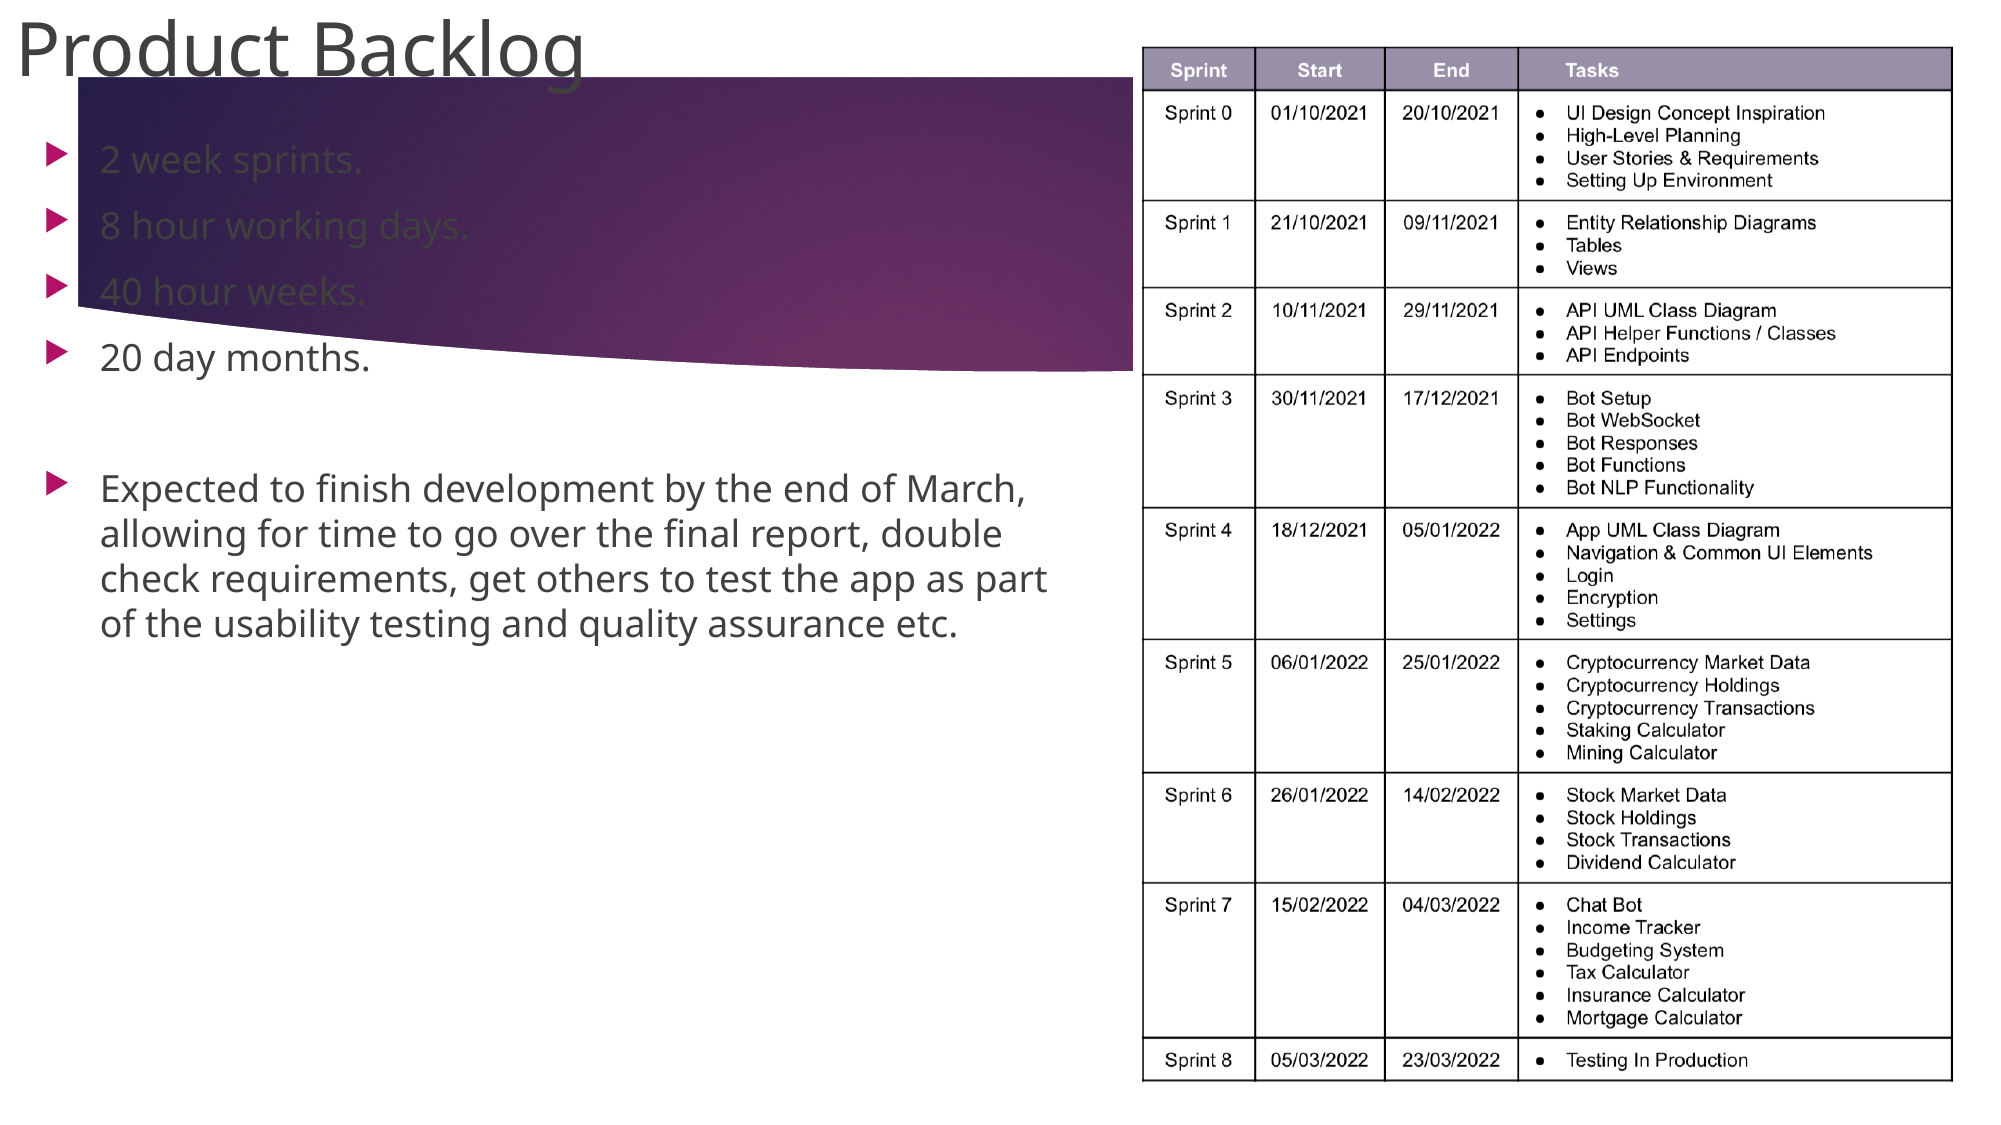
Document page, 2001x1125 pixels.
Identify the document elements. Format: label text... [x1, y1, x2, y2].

title Product Backlog [0, 0, 1438, 94]
picture [1132, 34, 1972, 1091]
list 2 week sprints. 8 hour working days. 40 hour weeks. 20 day months. Expected to finish development by the end of March, allowing for time to go over the final report, double check requirements, get others to test the app as part of the usability testing and quality assurance etc. [28, 128, 1089, 858]
